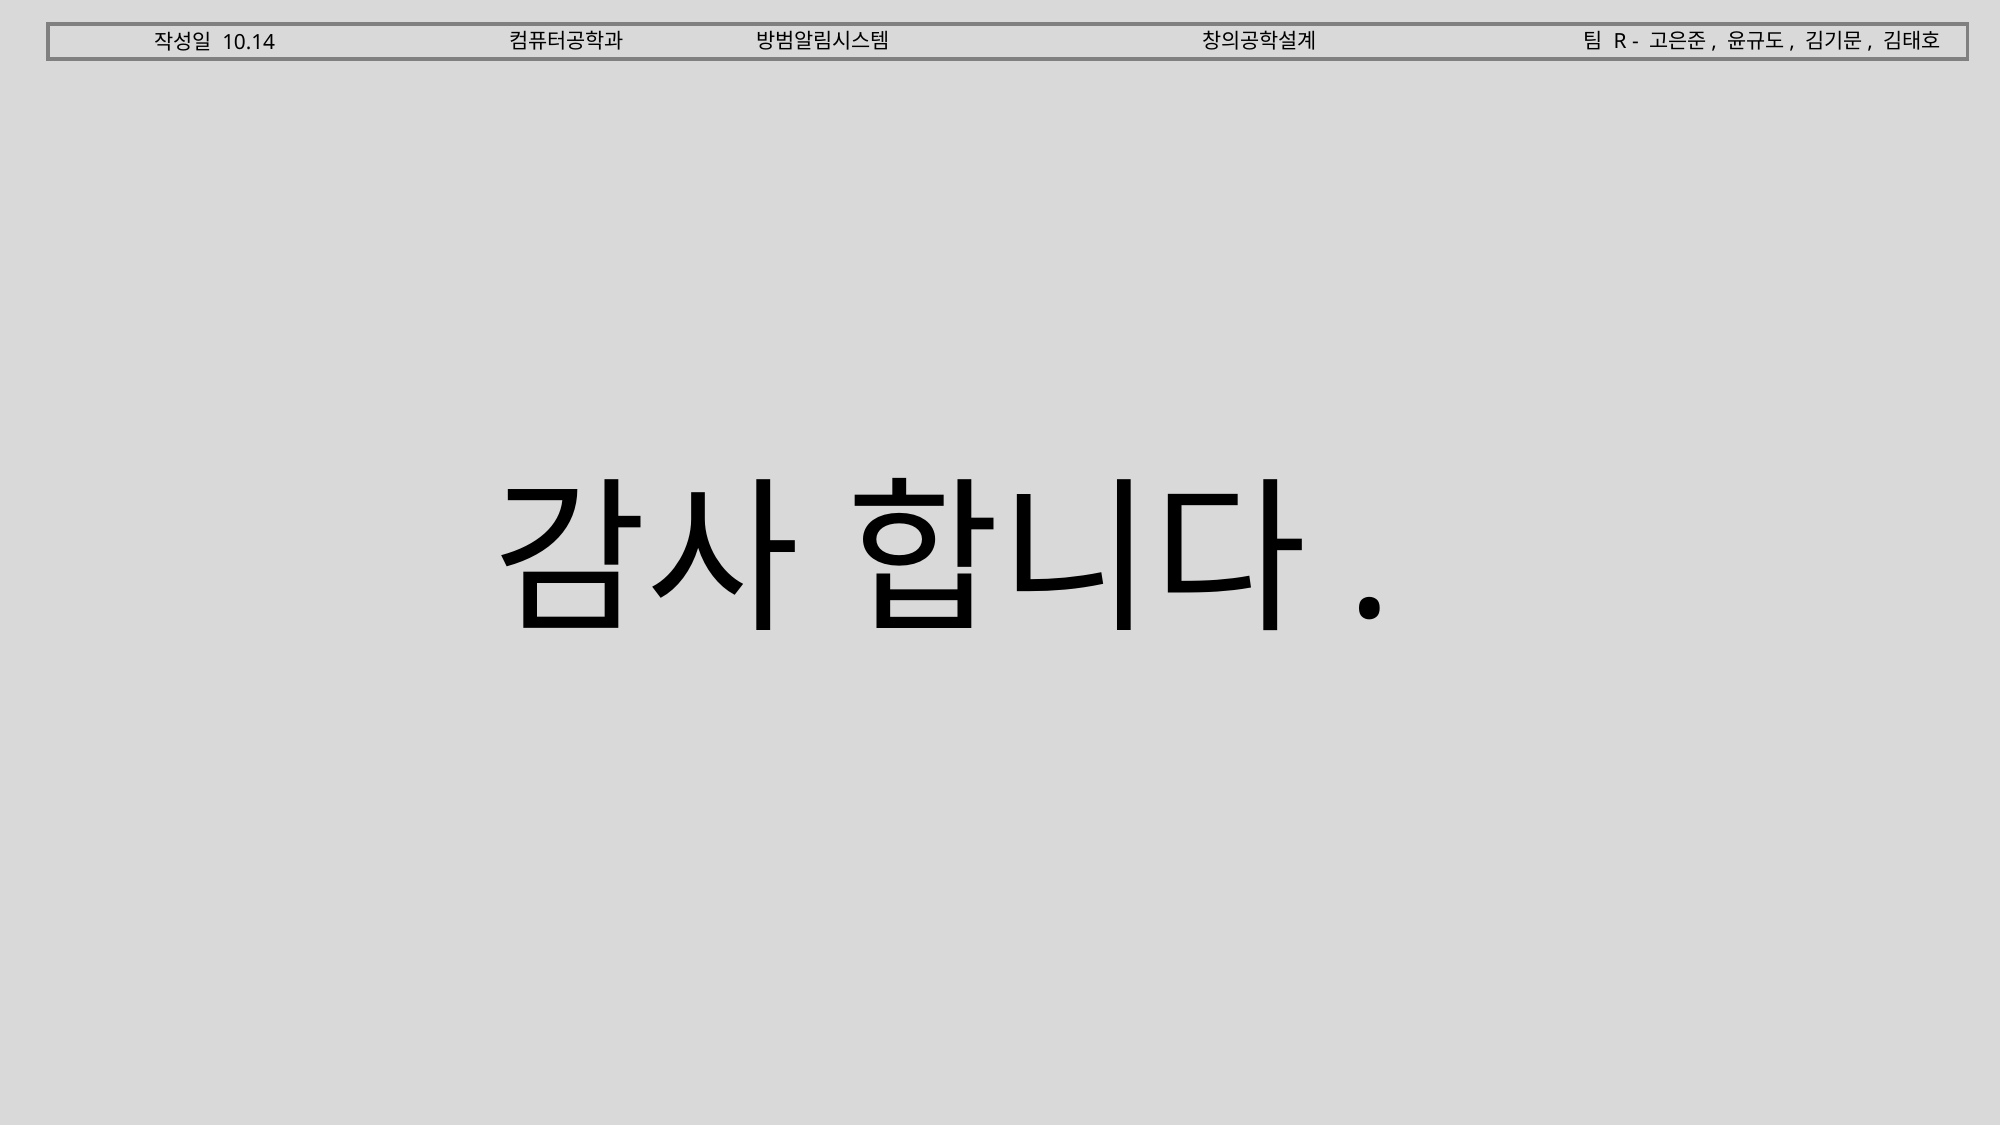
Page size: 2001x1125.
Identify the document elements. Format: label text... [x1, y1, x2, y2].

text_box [47, 20, 1968, 62]
text_box 감사 합니다. [478, 443, 1479, 658]
